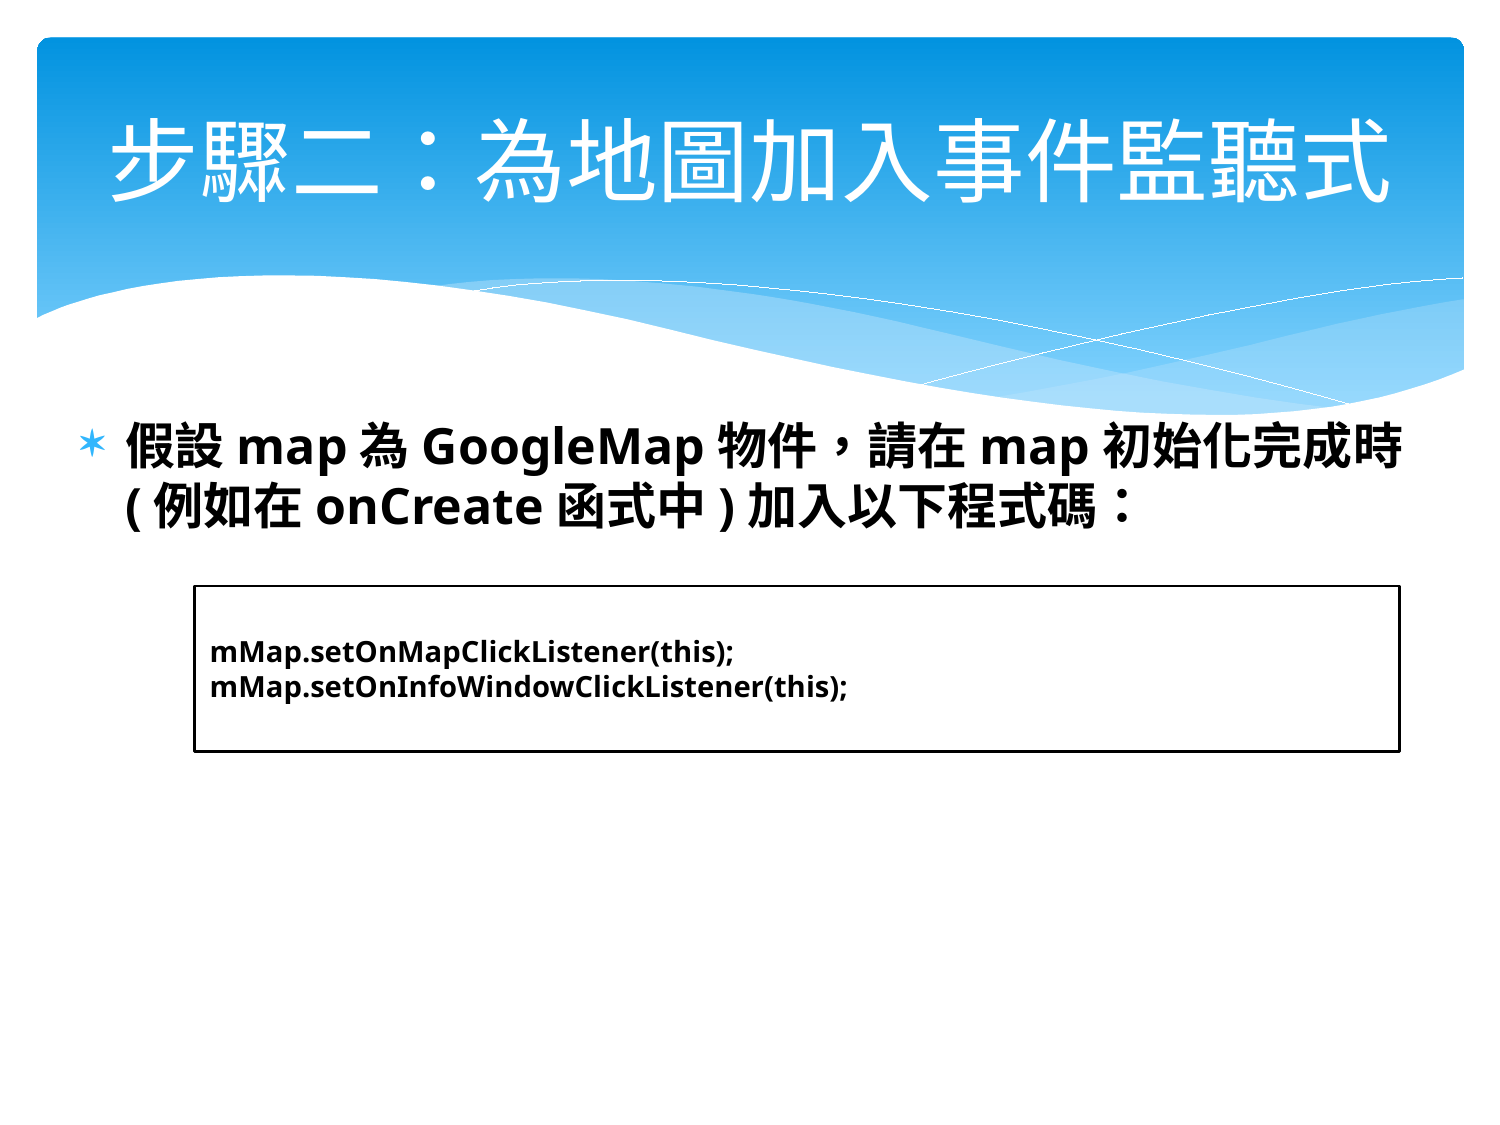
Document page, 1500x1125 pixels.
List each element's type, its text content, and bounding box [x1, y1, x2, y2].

title 步驟二：為地圖加入事件監聽式 [75, 55, 1425, 261]
list 假設map為GoogleMap物件，請在map初始化完成時(例如在onCreate函式中)加入以下程式碼： [64, 407, 1463, 1005]
text_box mMap.setOnMapClickListener(this); mMap.setOnInfoWindowClickListener(this); [193, 585, 1401, 753]
